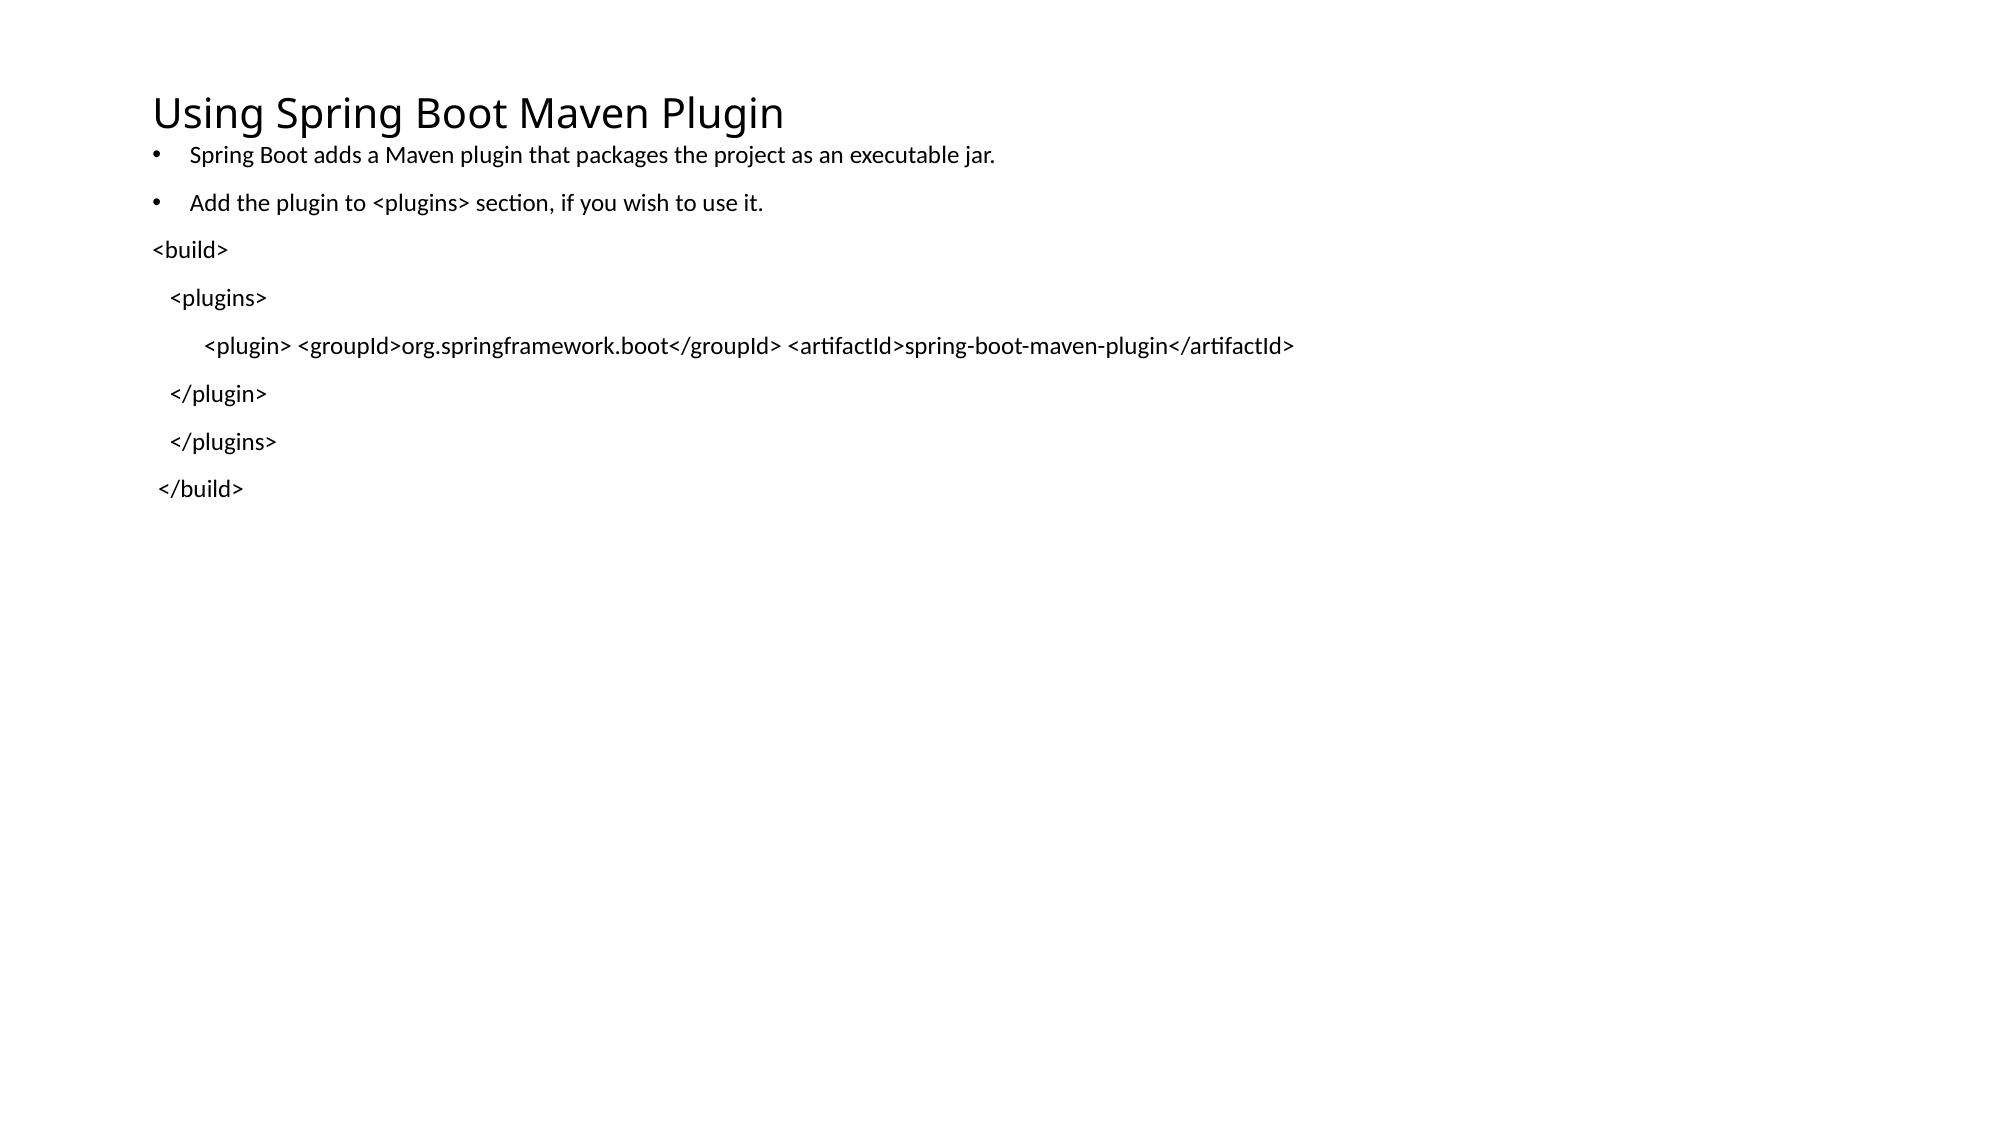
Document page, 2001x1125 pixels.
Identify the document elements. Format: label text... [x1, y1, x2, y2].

title Using Spring Boot Maven Plugin [137, 59, 1863, 134]
list Spring Boot adds a Maven plugin that packages the project as an executable jar. Add the plugin to <plugins> section, if you wish to use it. <build> <plugins> <plugin> <groupId>org.springframework.boot</groupId> <artifactId>spring-boot-maven-plugin</artifactId> </plugin> </plugins> </build> [137, 134, 1863, 1014]
